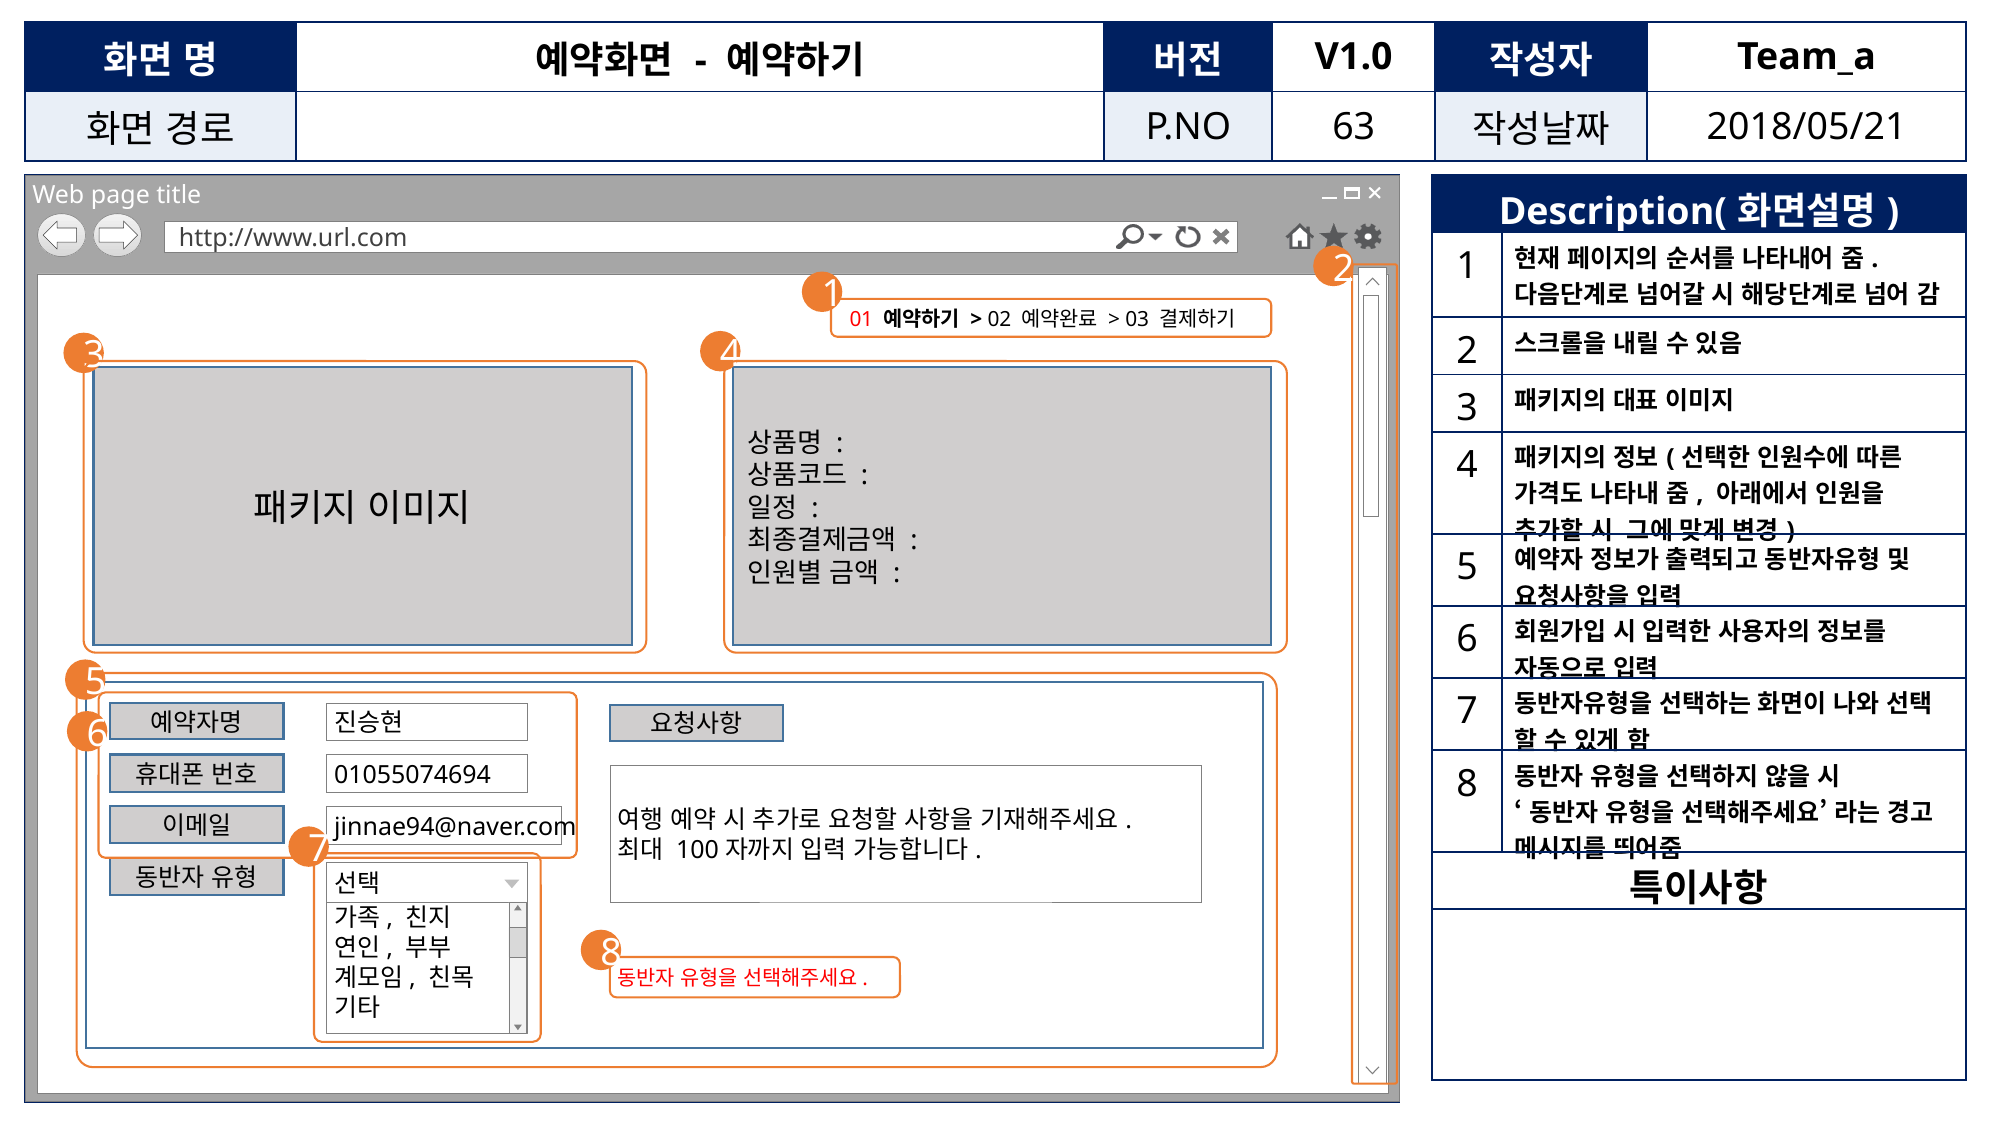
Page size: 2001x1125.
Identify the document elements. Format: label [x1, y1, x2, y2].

table_header [297, 23, 1103, 91]
table_header [1648, 23, 1965, 91]
table_cell [1433, 751, 1501, 851]
table_cell [1436, 92, 1646, 160]
table_cell [1503, 433, 1965, 533]
text_box [24, 174, 1400, 1103]
table_cell [1503, 535, 1965, 605]
table_cell [1105, 92, 1271, 160]
table_cell [26, 92, 295, 160]
table_cell [1503, 233, 1965, 316]
table_cell [1503, 607, 1965, 677]
table_cell [1503, 679, 1965, 749]
table_header [1436, 23, 1646, 91]
table_cell [1433, 853, 1965, 908]
table_header [1273, 23, 1434, 91]
table_cell [1433, 233, 1501, 316]
table_cell [1433, 433, 1501, 533]
table_cell [1433, 607, 1501, 677]
table_cell [1503, 375, 1965, 431]
table_cell [1433, 910, 1965, 1079]
table_cell [1433, 679, 1501, 749]
table_cell [1503, 318, 1965, 374]
table_cell [1433, 318, 1501, 374]
table_header [1433, 176, 1965, 231]
table_cell [1648, 92, 1965, 160]
table_cell [297, 92, 1103, 160]
table_cell [1433, 375, 1501, 431]
table_header [1105, 23, 1271, 91]
table_cell [1433, 535, 1501, 605]
table_header [26, 23, 295, 91]
table_cell [1273, 92, 1434, 160]
table_cell [1503, 751, 1965, 851]
